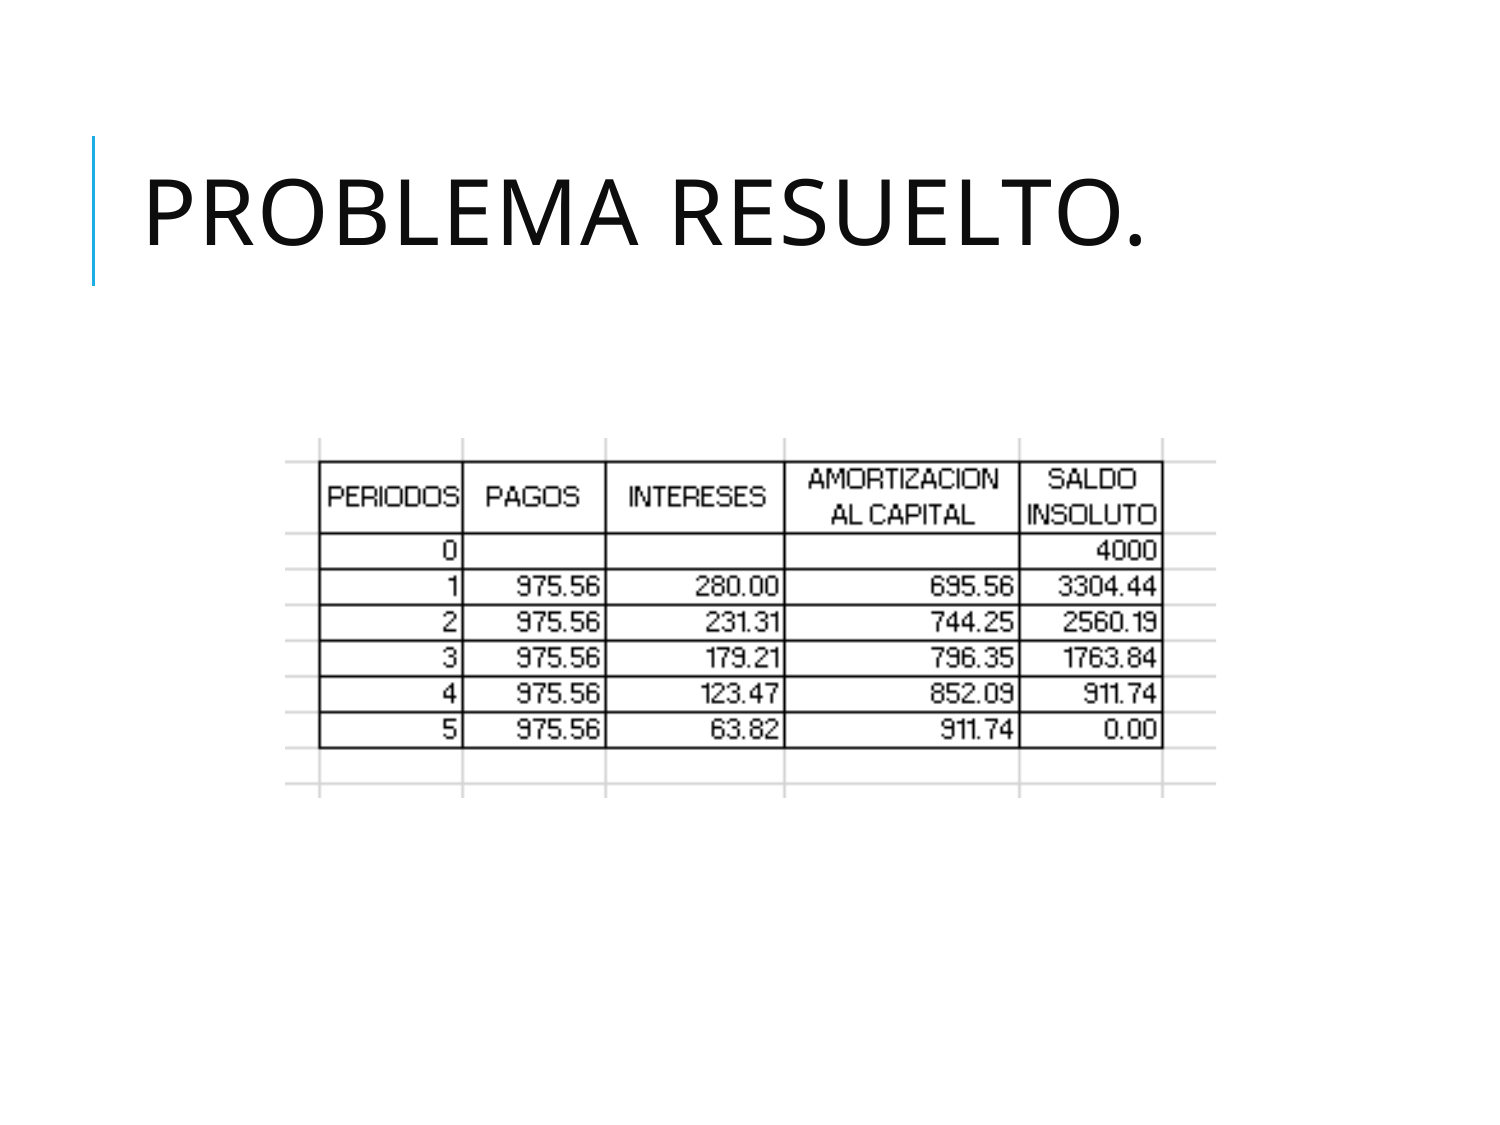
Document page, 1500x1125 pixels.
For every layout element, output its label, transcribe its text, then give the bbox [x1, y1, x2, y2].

picture [284, 438, 1217, 798]
list [126, 375, 1322, 1035]
title Problema resuelto. [126, 96, 1322, 342]
